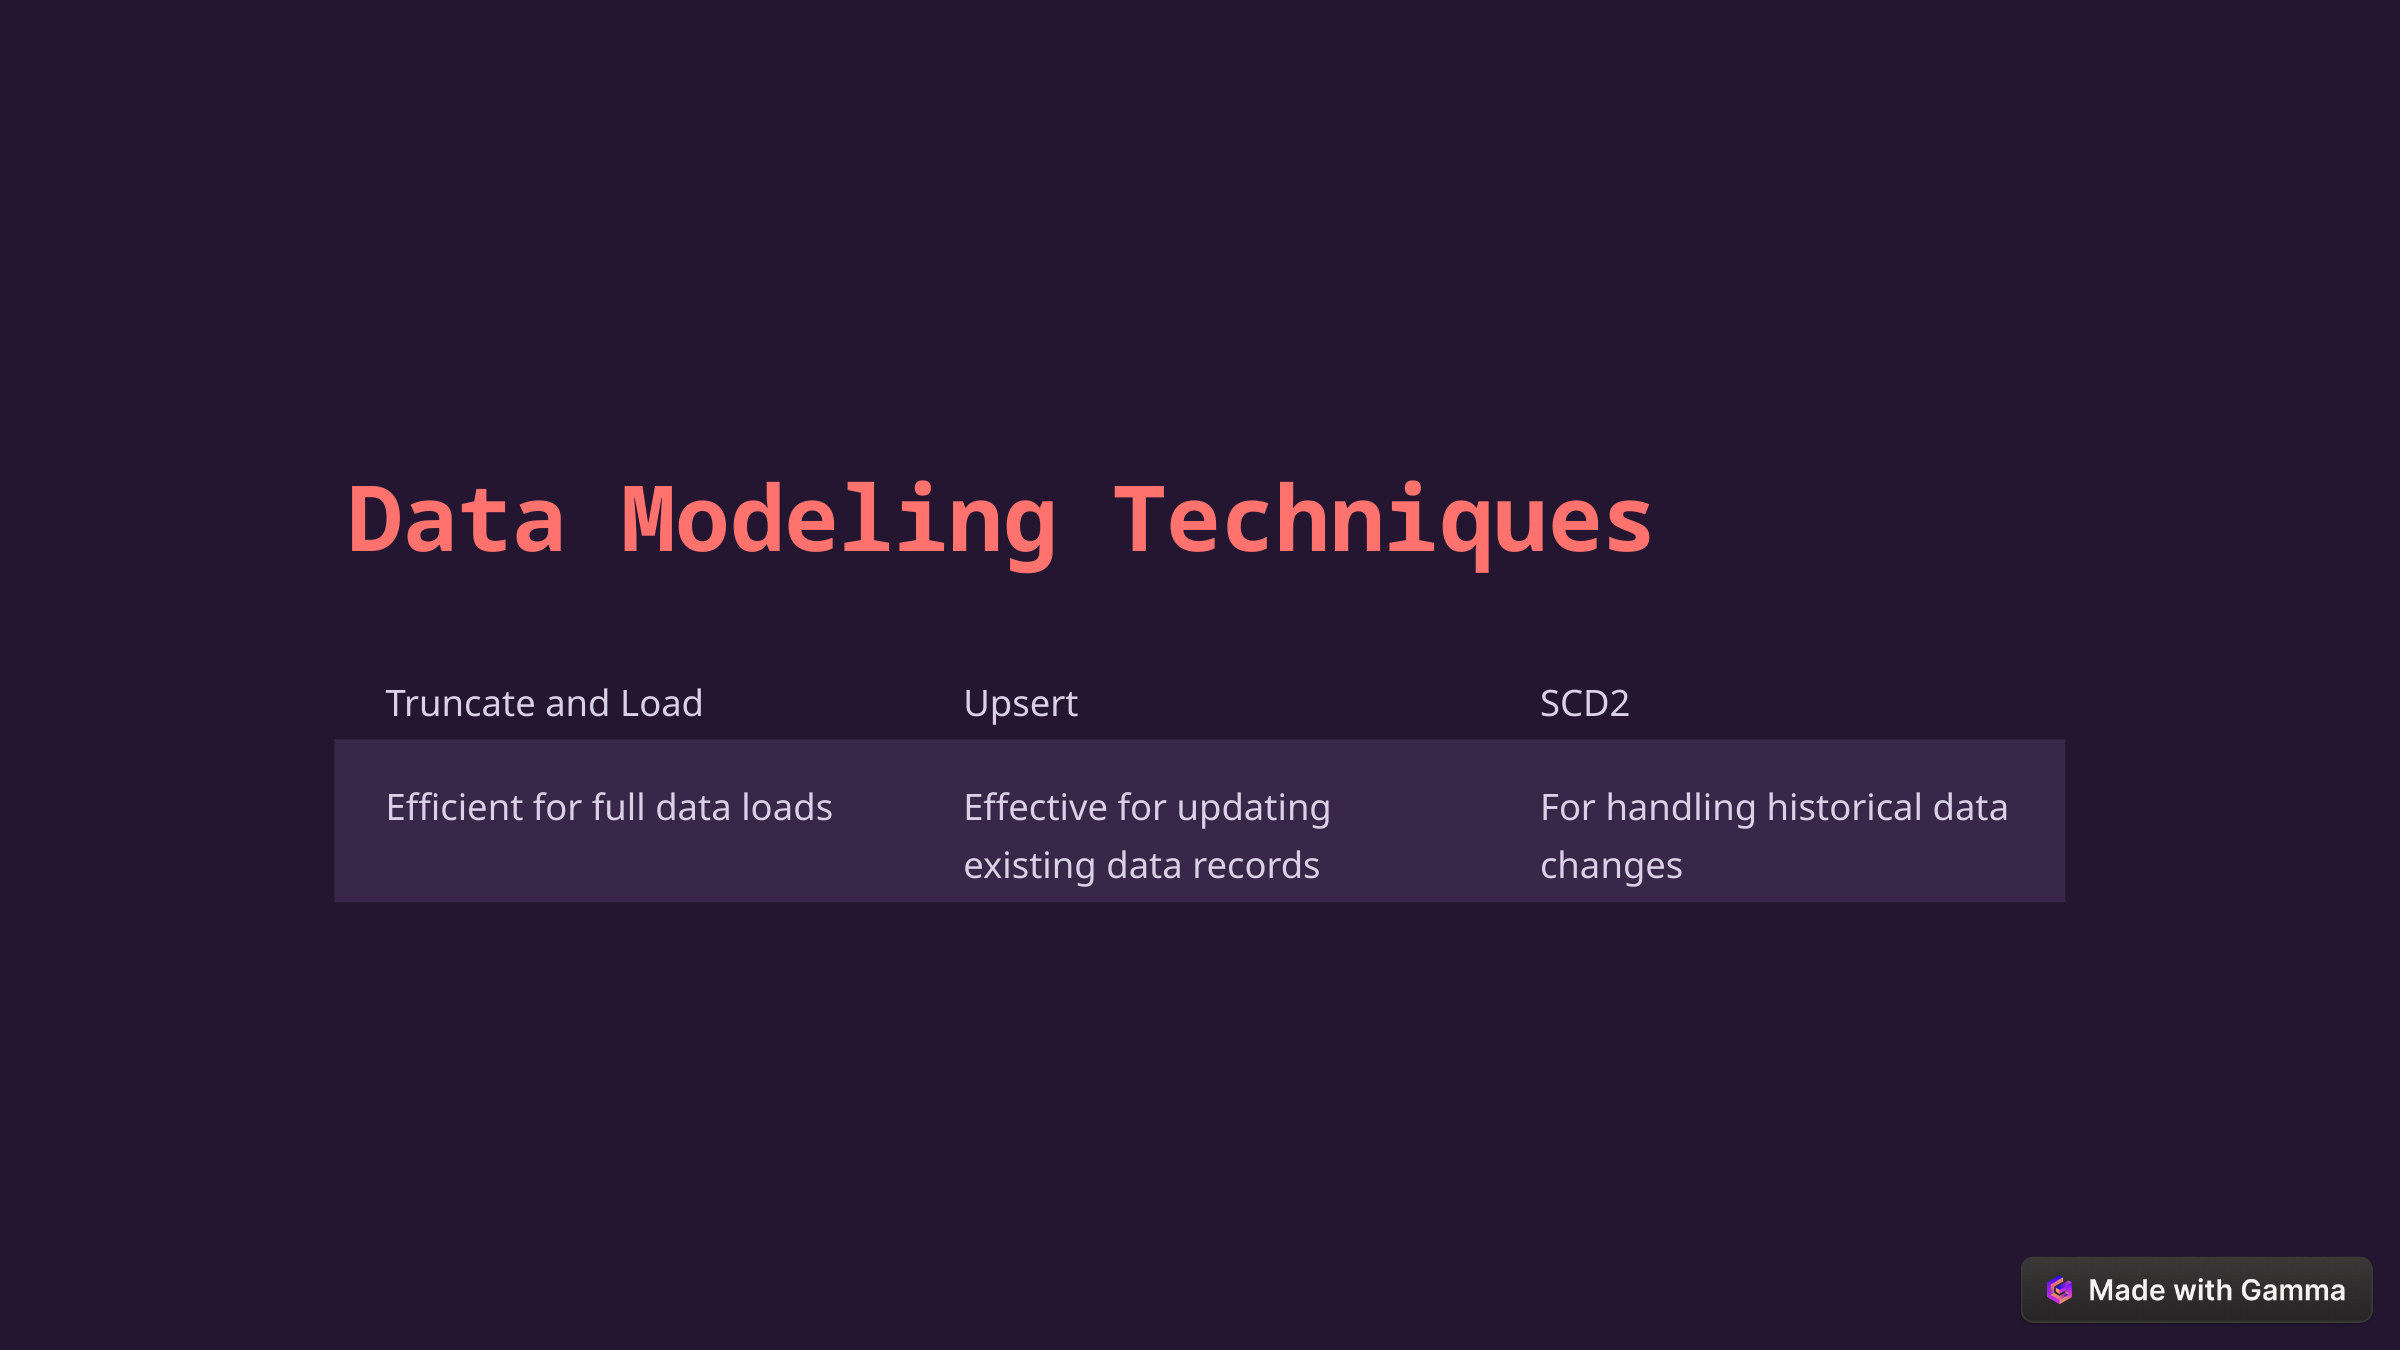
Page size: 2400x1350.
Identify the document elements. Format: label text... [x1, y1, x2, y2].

text_box [334, 739, 2066, 903]
text_box SCD2 [1525, 657, 2029, 717]
text_box Upsert [948, 657, 1452, 717]
picture [2008, 1244, 2385, 1335]
text_box [0, 0, 2400, 1350]
text_box Efficient for full data loads [370, 762, 875, 821]
text_box Truncate and Load [370, 657, 875, 717]
text_box For handling historical data changes [1525, 762, 2029, 879]
text_box Effective for updating existing data records [948, 762, 1452, 879]
text_box Data Modeling Techniques [334, 447, 1428, 562]
